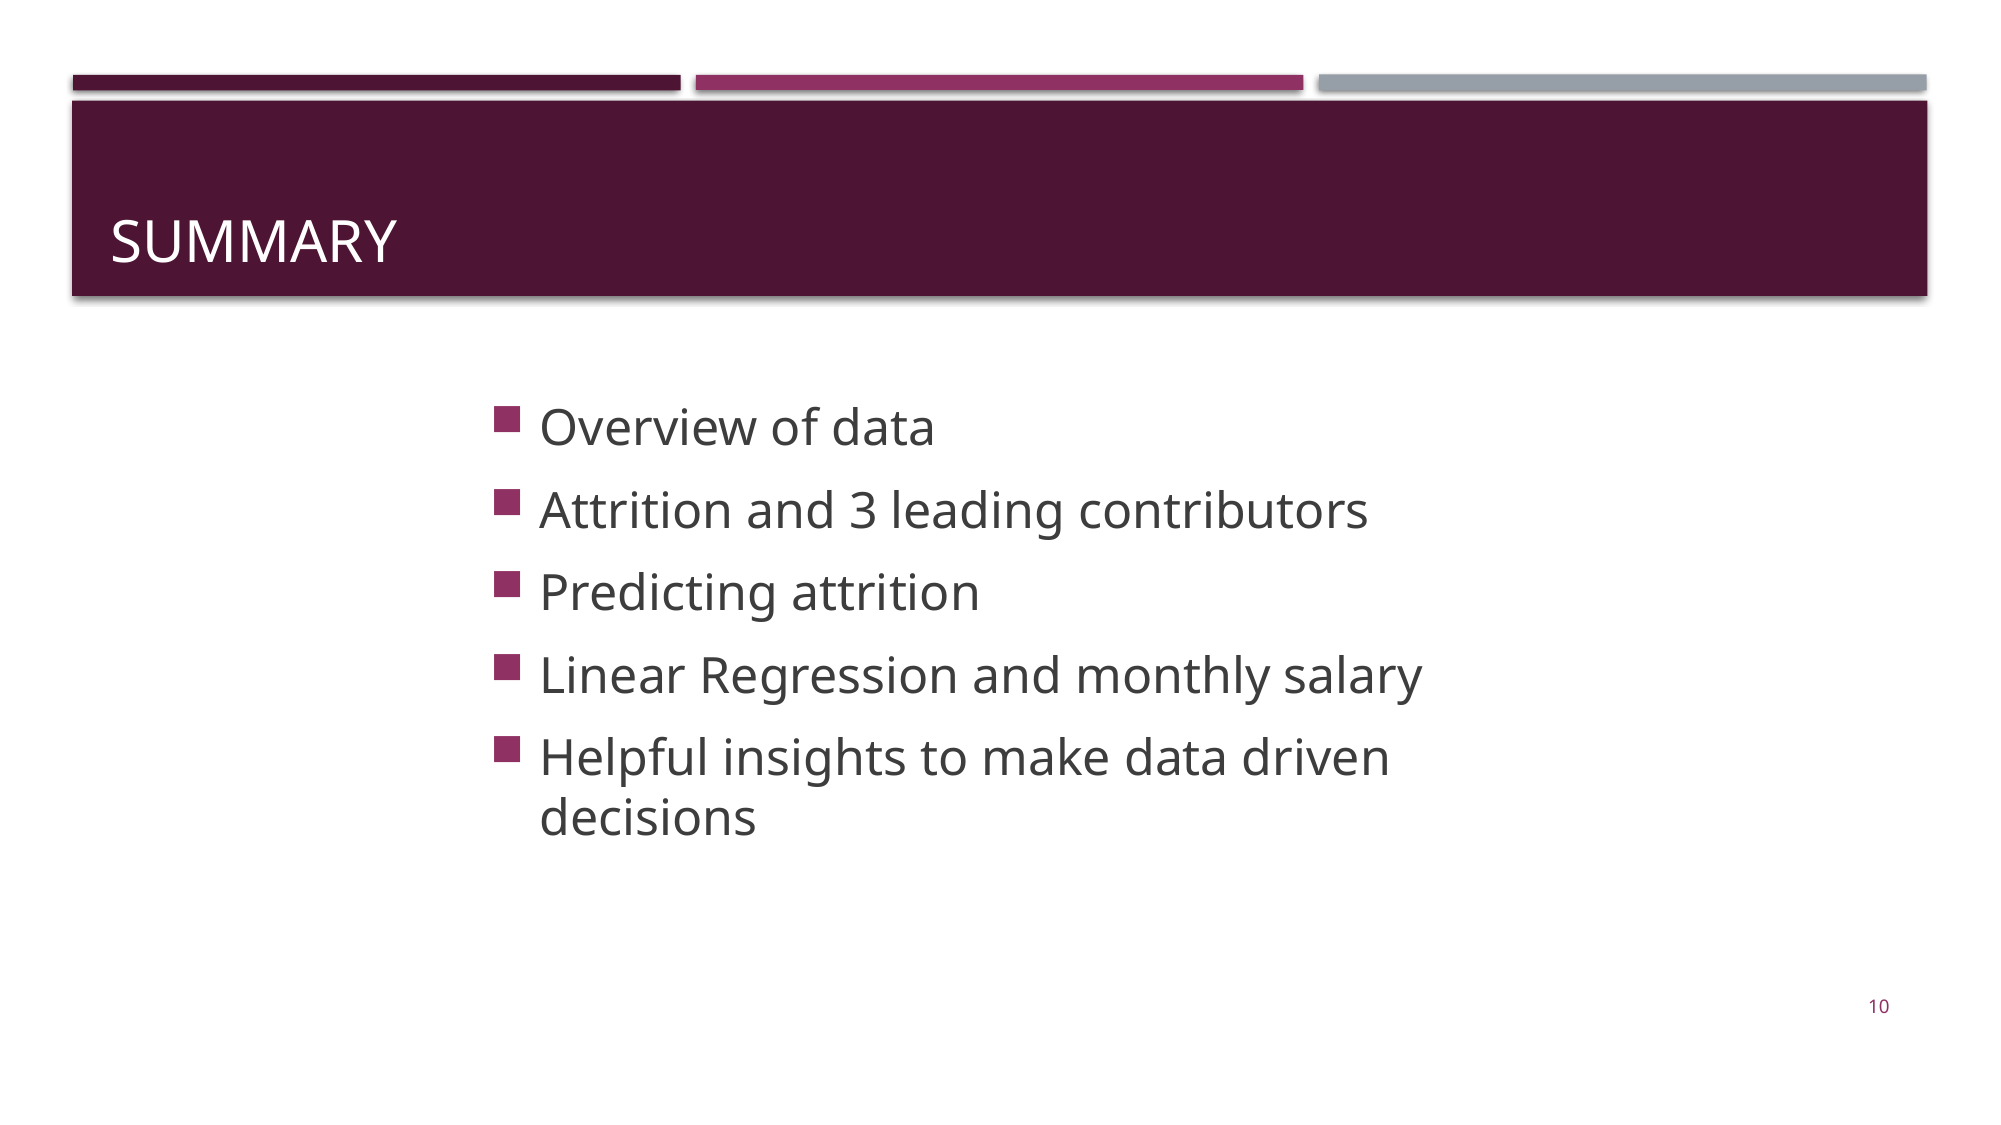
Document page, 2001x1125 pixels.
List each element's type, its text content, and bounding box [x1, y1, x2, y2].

title summary [95, 115, 1905, 282]
list Overview of data Attrition and 3 leading contributors Predicting attrition Linear Regression and monthly salary Helpful insights to make data driven decisions [474, 360, 1526, 964]
slide_number 10 [1732, 977, 1905, 1037]
